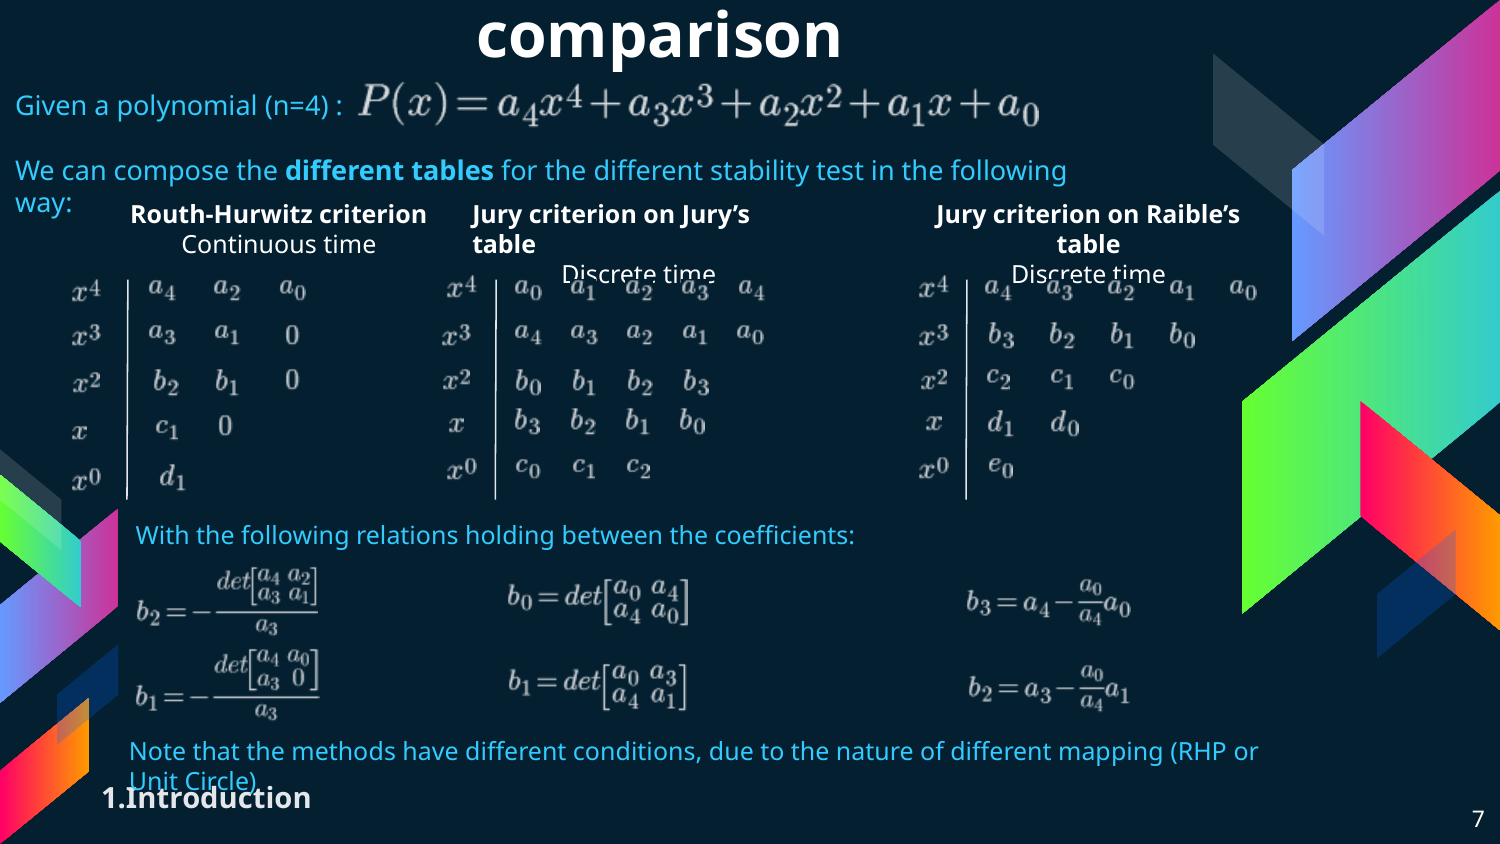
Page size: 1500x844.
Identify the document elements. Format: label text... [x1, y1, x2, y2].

picture [570, 279, 597, 302]
picture [626, 323, 654, 347]
picture [71, 467, 102, 492]
picture [158, 463, 186, 492]
picture [215, 368, 240, 397]
picture [569, 407, 596, 437]
picture [987, 320, 1014, 350]
picture [1048, 320, 1075, 350]
picture [71, 425, 88, 442]
picture [136, 565, 319, 637]
picture [570, 323, 598, 347]
picture [682, 323, 708, 347]
picture [1109, 368, 1135, 391]
picture [357, 80, 1040, 129]
picture [134, 647, 320, 722]
picture [988, 456, 1013, 480]
picture [1050, 368, 1073, 391]
picture [440, 323, 471, 348]
picture [514, 407, 540, 437]
picture [1169, 320, 1195, 350]
picture [153, 368, 180, 397]
picture [507, 577, 688, 627]
text_box Jury criterion on Raible’s table Discrete time [893, 183, 1284, 304]
picture [1045, 279, 1074, 302]
picture [71, 278, 102, 303]
picture [571, 368, 596, 397]
text_box Jury criterion on Jury’s table Discrete time [457, 183, 821, 304]
picture [1229, 279, 1257, 302]
picture [155, 418, 178, 442]
picture [442, 368, 470, 391]
title A brief comparison [461, 0, 1039, 73]
picture [572, 457, 595, 481]
text_box With the following relations holding between the coefficients: [120, 504, 1179, 565]
text_box Note that the methods have different conditions, due to the nature of different mapping (RHP or Unit Circle) [114, 720, 1323, 811]
picture [285, 368, 300, 391]
picture [515, 457, 541, 481]
picture [148, 279, 176, 302]
picture [918, 323, 949, 348]
picture [514, 323, 542, 347]
picture [213, 279, 241, 302]
picture [968, 664, 1130, 714]
picture [984, 279, 1012, 302]
picture [681, 279, 709, 302]
picture [447, 417, 464, 434]
picture [679, 407, 705, 437]
picture [918, 274, 949, 299]
slide_number ‹#› [1403, 789, 1500, 844]
picture [446, 274, 477, 299]
picture [1107, 279, 1135, 302]
picture [514, 279, 542, 302]
picture [217, 414, 233, 437]
picture [736, 323, 764, 347]
picture [625, 407, 650, 437]
text_box Routh-Hurwitz criterion Continuous time [114, 234, 444, 274]
picture [985, 368, 1010, 391]
picture [285, 323, 300, 347]
picture [279, 279, 307, 302]
picture [214, 323, 240, 347]
picture [925, 415, 942, 432]
picture [626, 368, 653, 397]
picture [507, 663, 687, 712]
picture [626, 457, 651, 481]
title 1.Introduction [86, 733, 399, 830]
picture [1050, 409, 1080, 439]
picture [987, 409, 1015, 439]
picture [148, 323, 176, 347]
picture [966, 577, 1132, 627]
picture [1169, 279, 1195, 302]
picture [515, 368, 541, 397]
text_box Given a polynomial (n=4) : We can compose the different tables for the different stability test in the following way: [0, 73, 1139, 234]
picture [918, 456, 949, 481]
picture [71, 323, 102, 348]
picture [683, 368, 710, 397]
picture [625, 279, 653, 302]
picture [737, 279, 766, 302]
picture [920, 368, 948, 391]
picture [446, 457, 477, 482]
picture [1110, 320, 1134, 350]
picture [72, 371, 100, 394]
